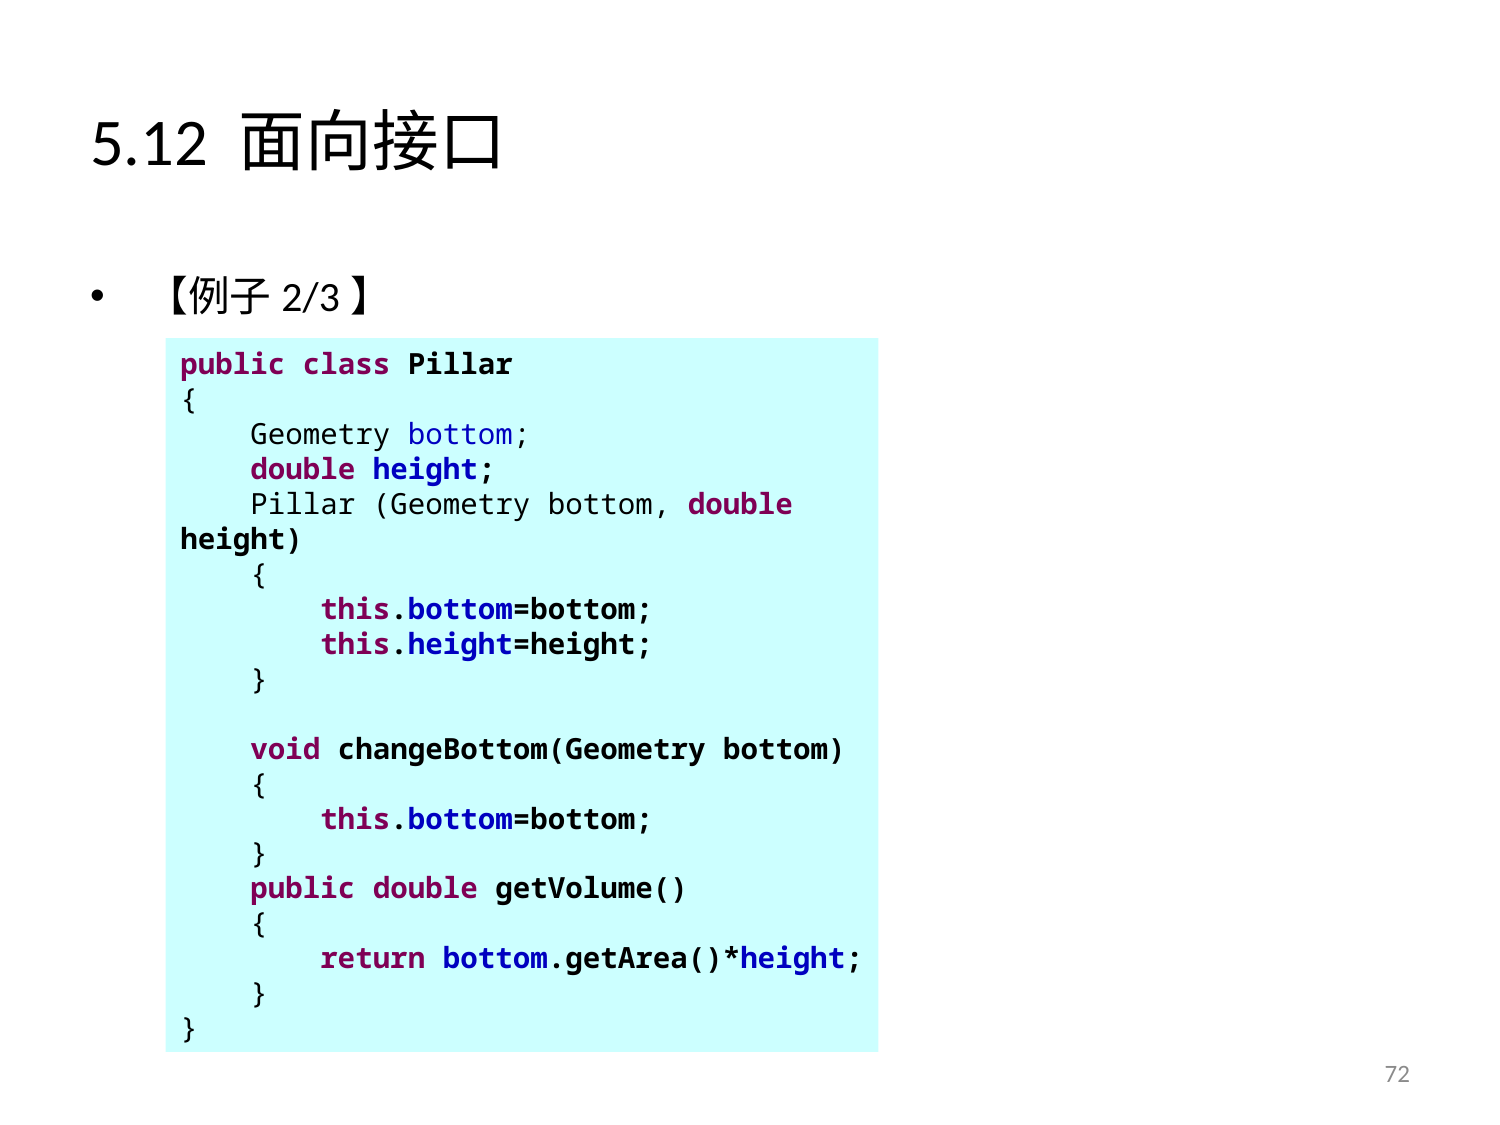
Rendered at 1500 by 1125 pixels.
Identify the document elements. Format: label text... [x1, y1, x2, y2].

slide_number 72 [1074, 1042, 1425, 1103]
list 【例子2/3】 [75, 262, 1425, 1005]
title 5.12 面向接口 [75, 45, 1425, 233]
text_box public class Pillar { Geometry bottom; double height; Pillar (Geometry bottom, double height) { this.bottom=bottom; this.height=height; } void changeBottom(Geometry bottom) { this.bottom=bottom; } public double getVolume() { return bottom.getArea()*height; } } [165, 338, 879, 1052]
